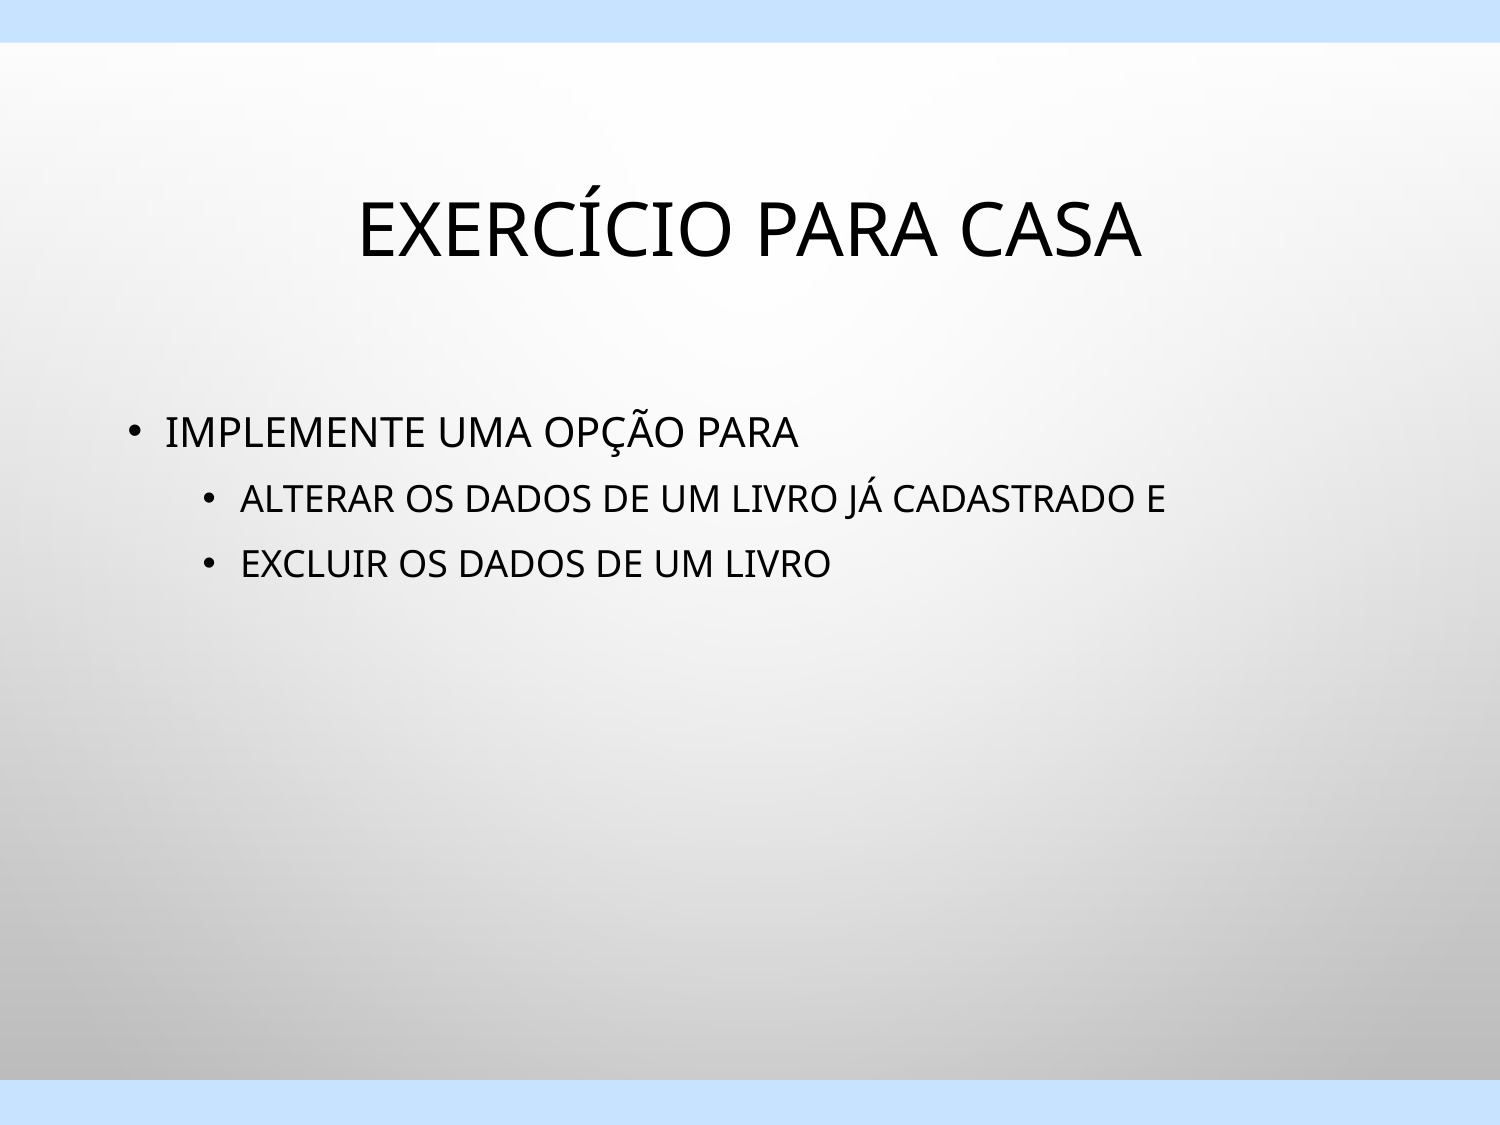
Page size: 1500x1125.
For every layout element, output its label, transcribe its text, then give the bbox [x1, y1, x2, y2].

list Implemente uma opção para alterar os dados de um livro já cadastrado e excluir os dados de um livro [112, 388, 1388, 950]
picture [0, 43, 1500, 1080]
title Exercício para casa [112, 101, 1388, 364]
